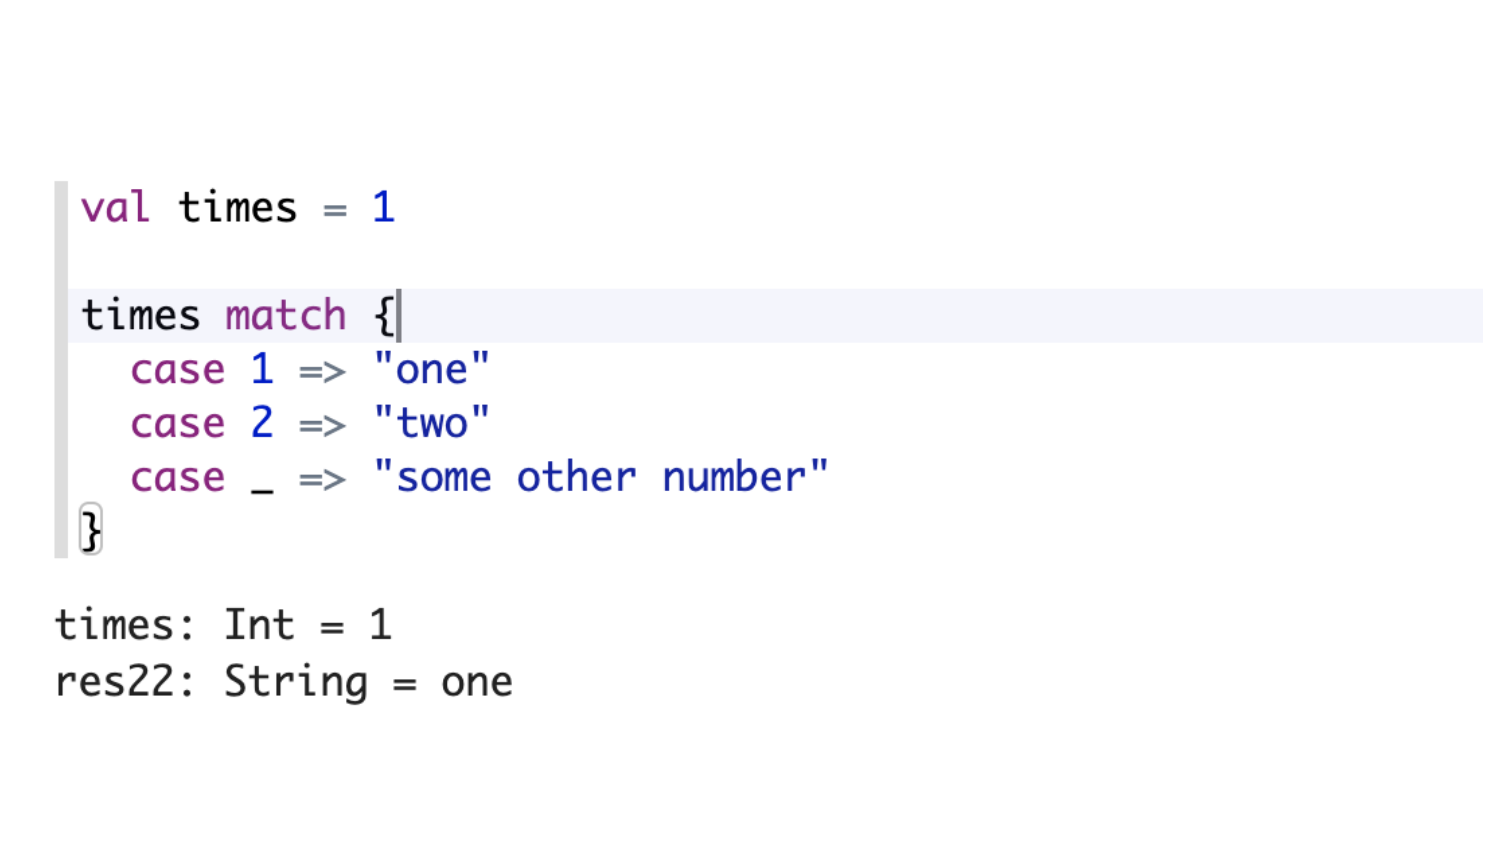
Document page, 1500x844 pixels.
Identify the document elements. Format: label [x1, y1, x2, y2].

picture [17, 122, 1483, 755]
